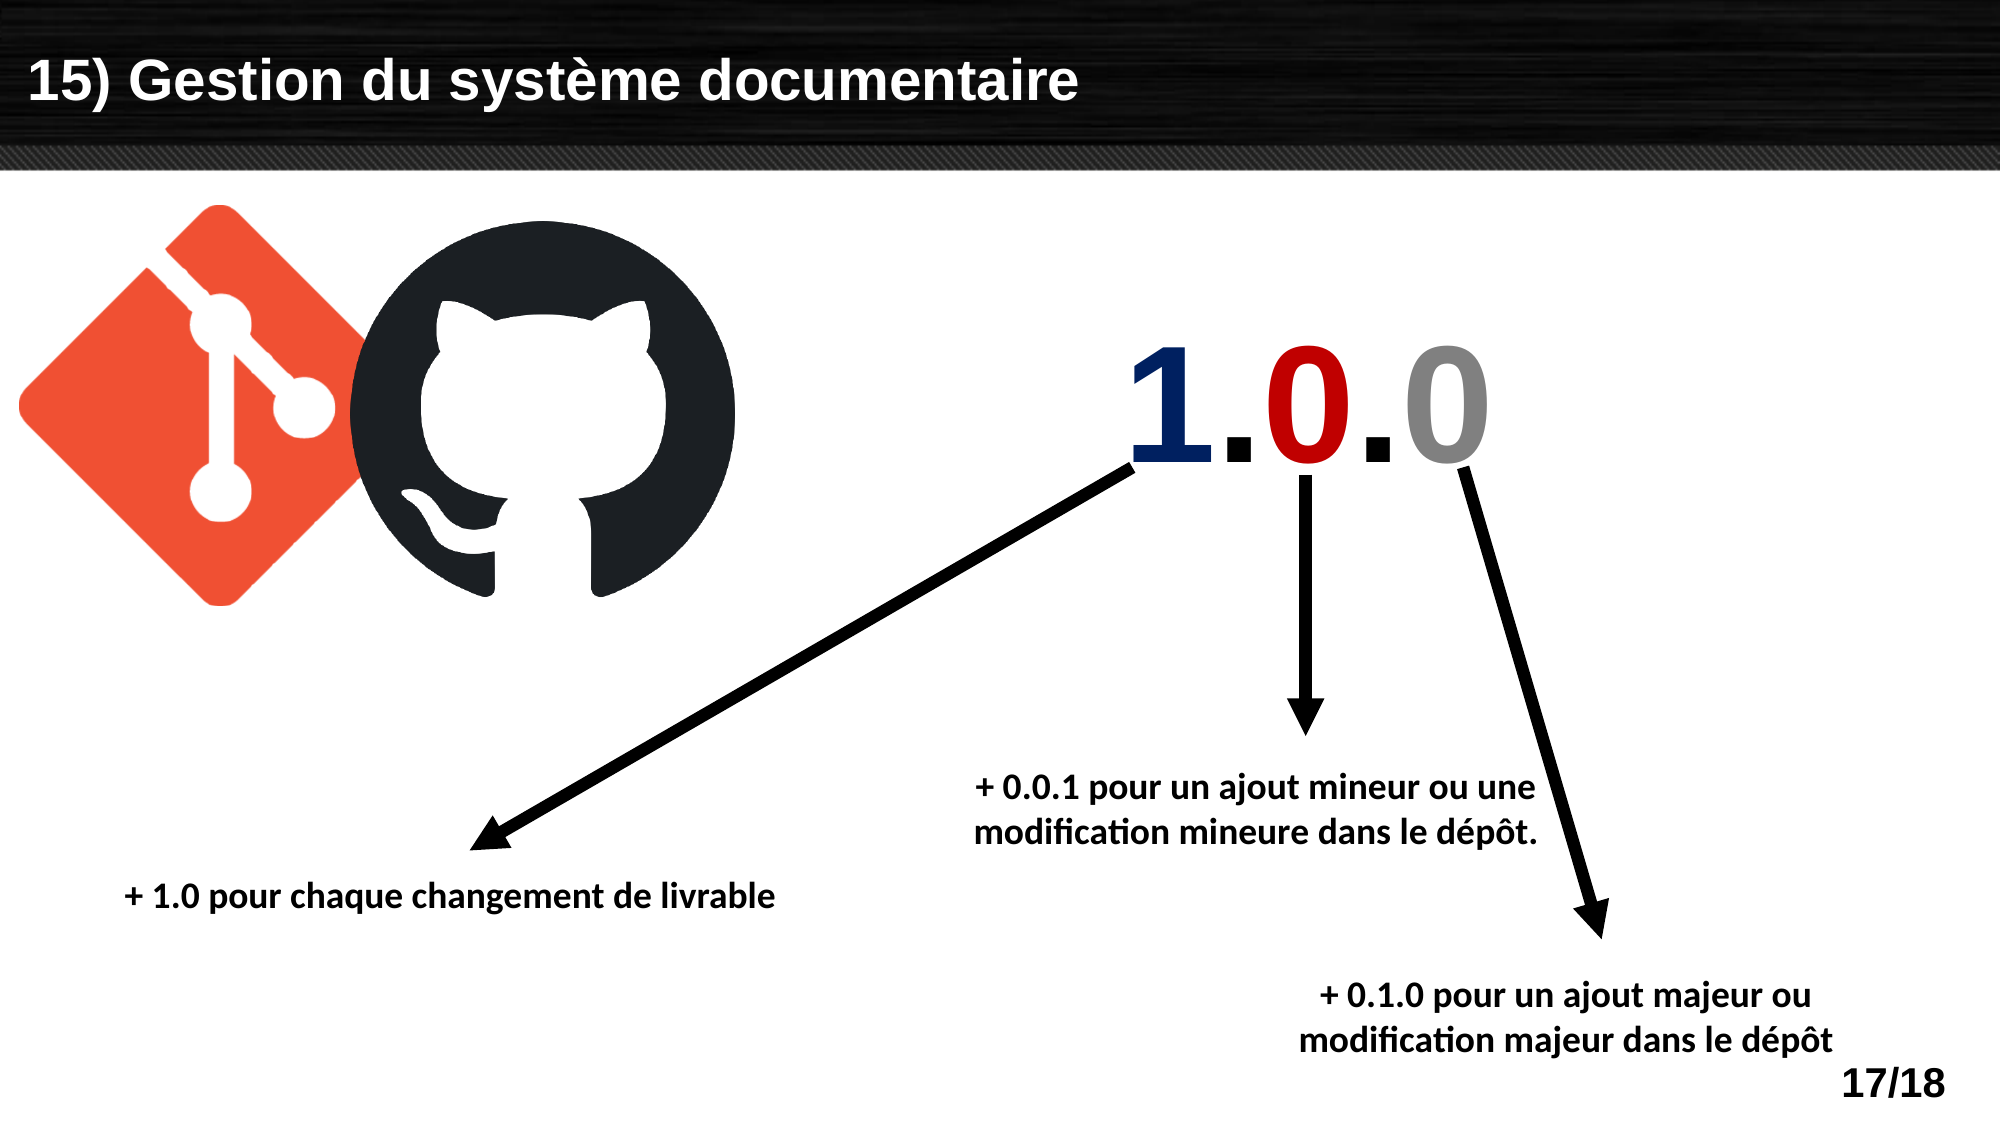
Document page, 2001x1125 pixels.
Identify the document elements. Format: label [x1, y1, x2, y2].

picture [0, 0, 2000, 1125]
text_box [469, 467, 1133, 851]
text_box [1462, 467, 1602, 940]
